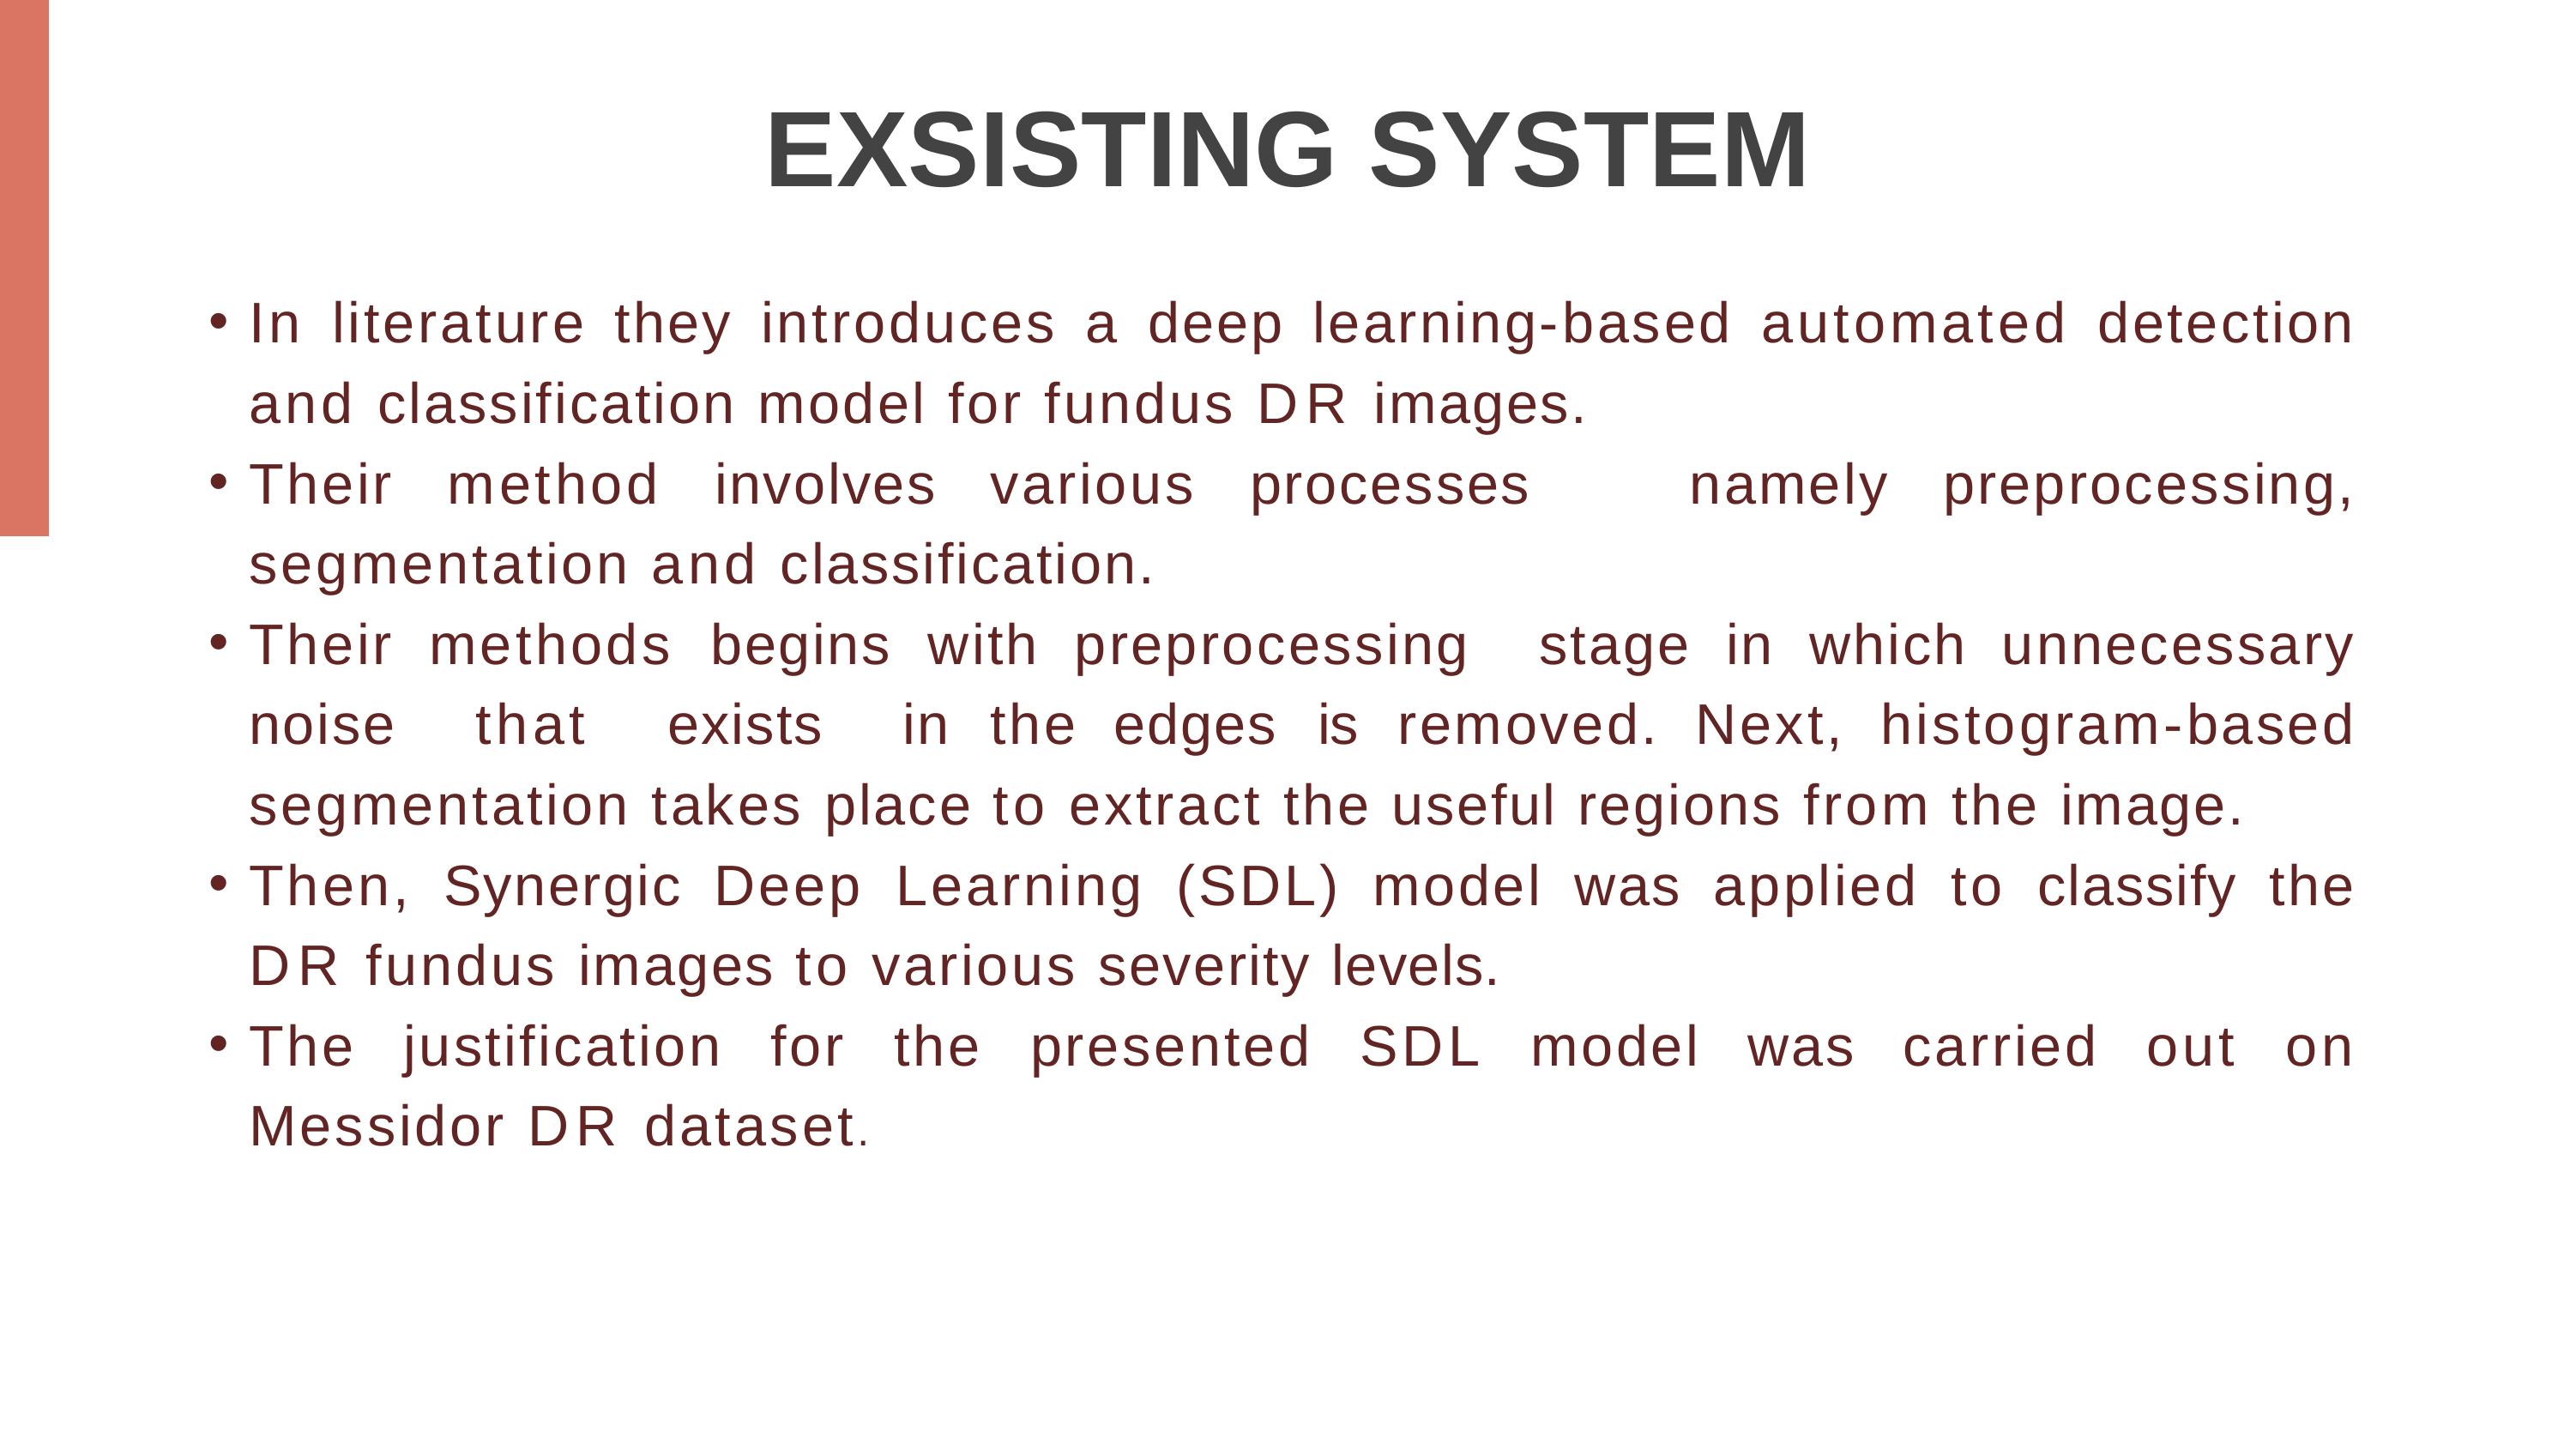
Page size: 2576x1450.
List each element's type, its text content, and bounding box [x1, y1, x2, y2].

text_box In literature they introduces a deep learning-based automated detection and classification model for fundus DR images. Their method involves various processes namely preprocessing, segmentation and classification. Their methods begins with preprocessing stage in which unnecessary noise that exists in the edges is removed. Next, histogram-based segmentation takes place to extract the useful regions from the image. Then, Synergic Deep Learning (SDL) model was applied to classify the DR fundus images to various severity levels. The justification for the presented SDL model was carried out on Messidor DR dataset. [194, 268, 2371, 1164]
title EXSISTING SYSTEM [697, 135, 1878, 268]
text_box [0, 0, 49, 536]
